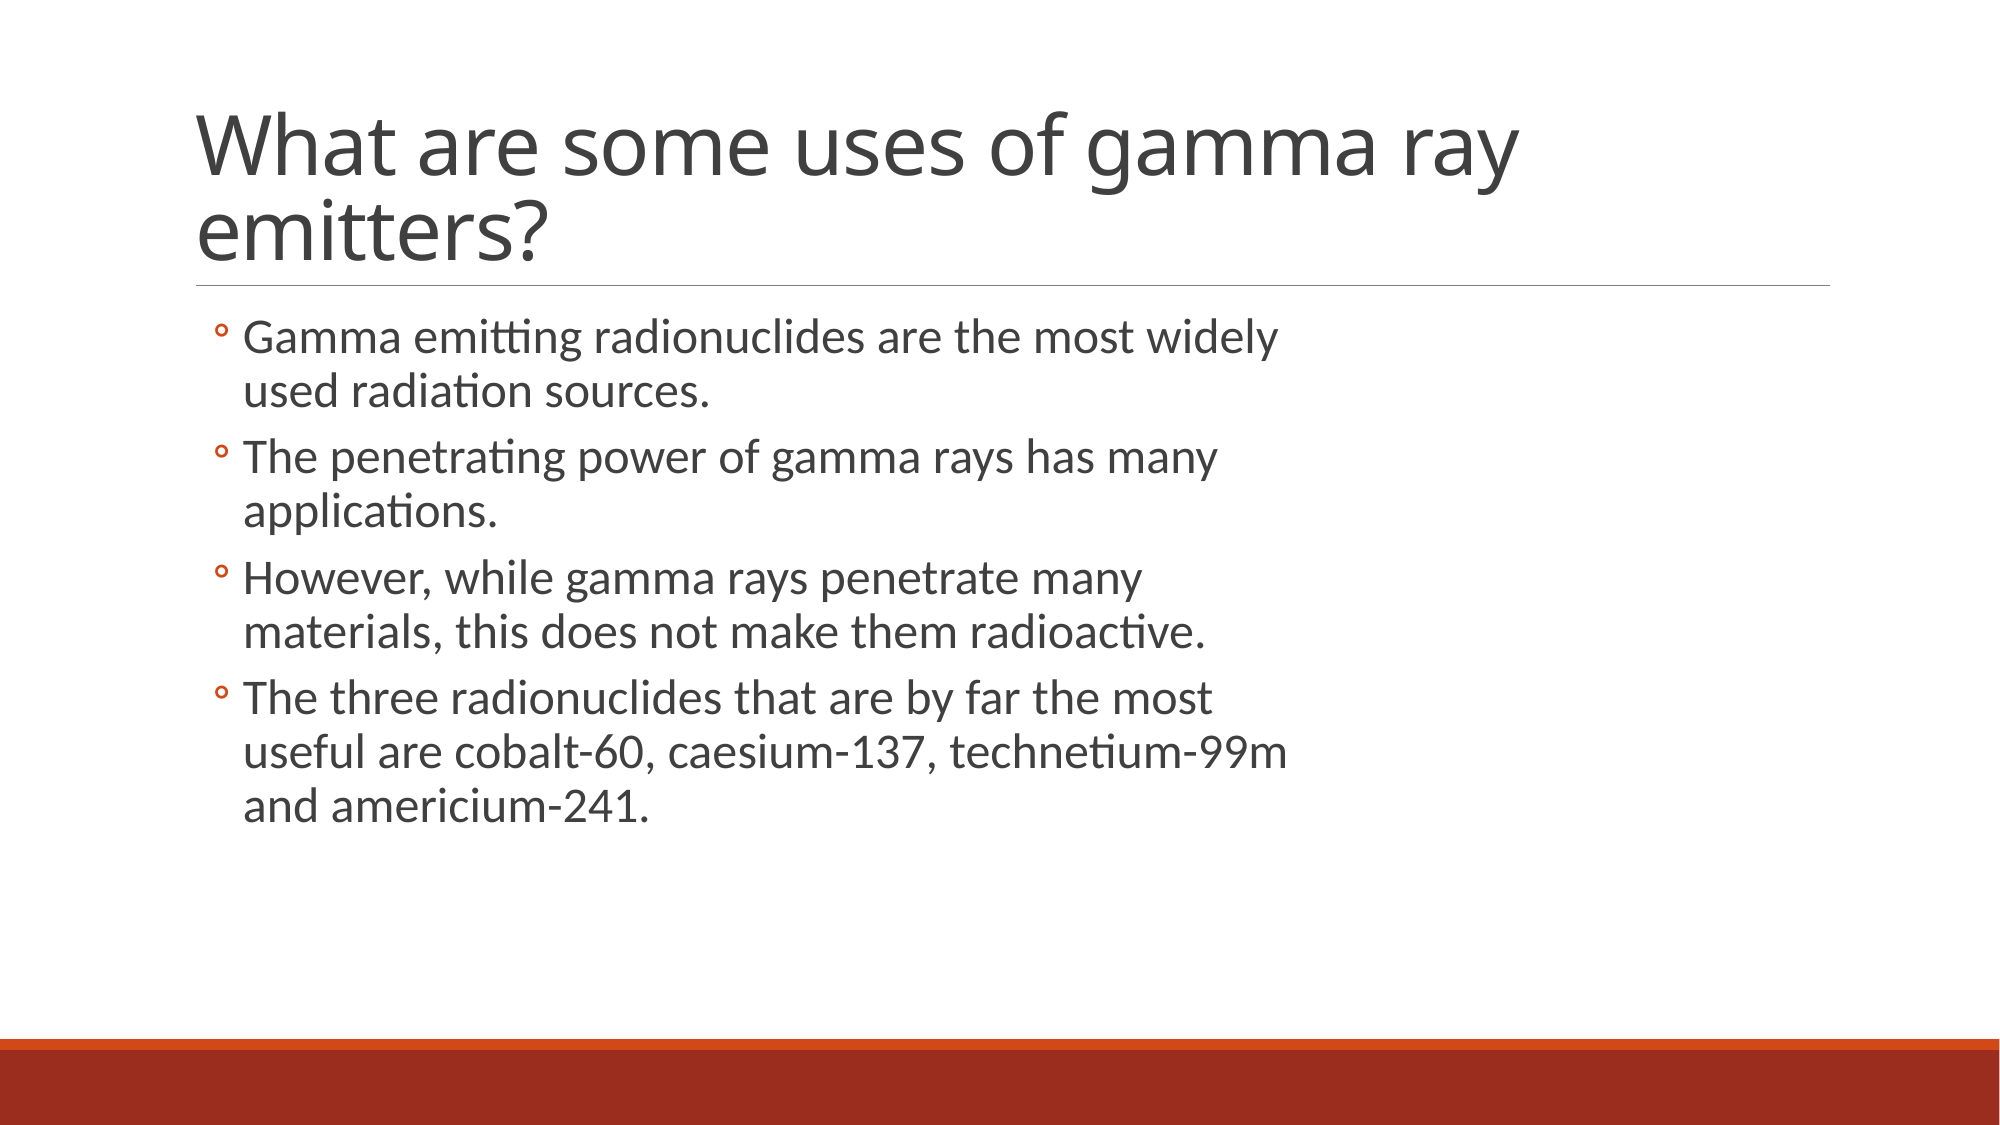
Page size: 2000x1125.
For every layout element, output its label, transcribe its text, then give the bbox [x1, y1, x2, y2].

title What are some uses of gamma ray emitters? [179, 47, 1830, 285]
list Gamma emitting radionuclides are the most widely used radiation sources. The penetrating power of gamma rays has many applications. However, while gamma rays penetrate many materials, this does not make them radioactive. The three radionuclides that are by far the most useful are cobalt-60, caesium-137, technetium-99m and americium-241. [179, 302, 1307, 963]
